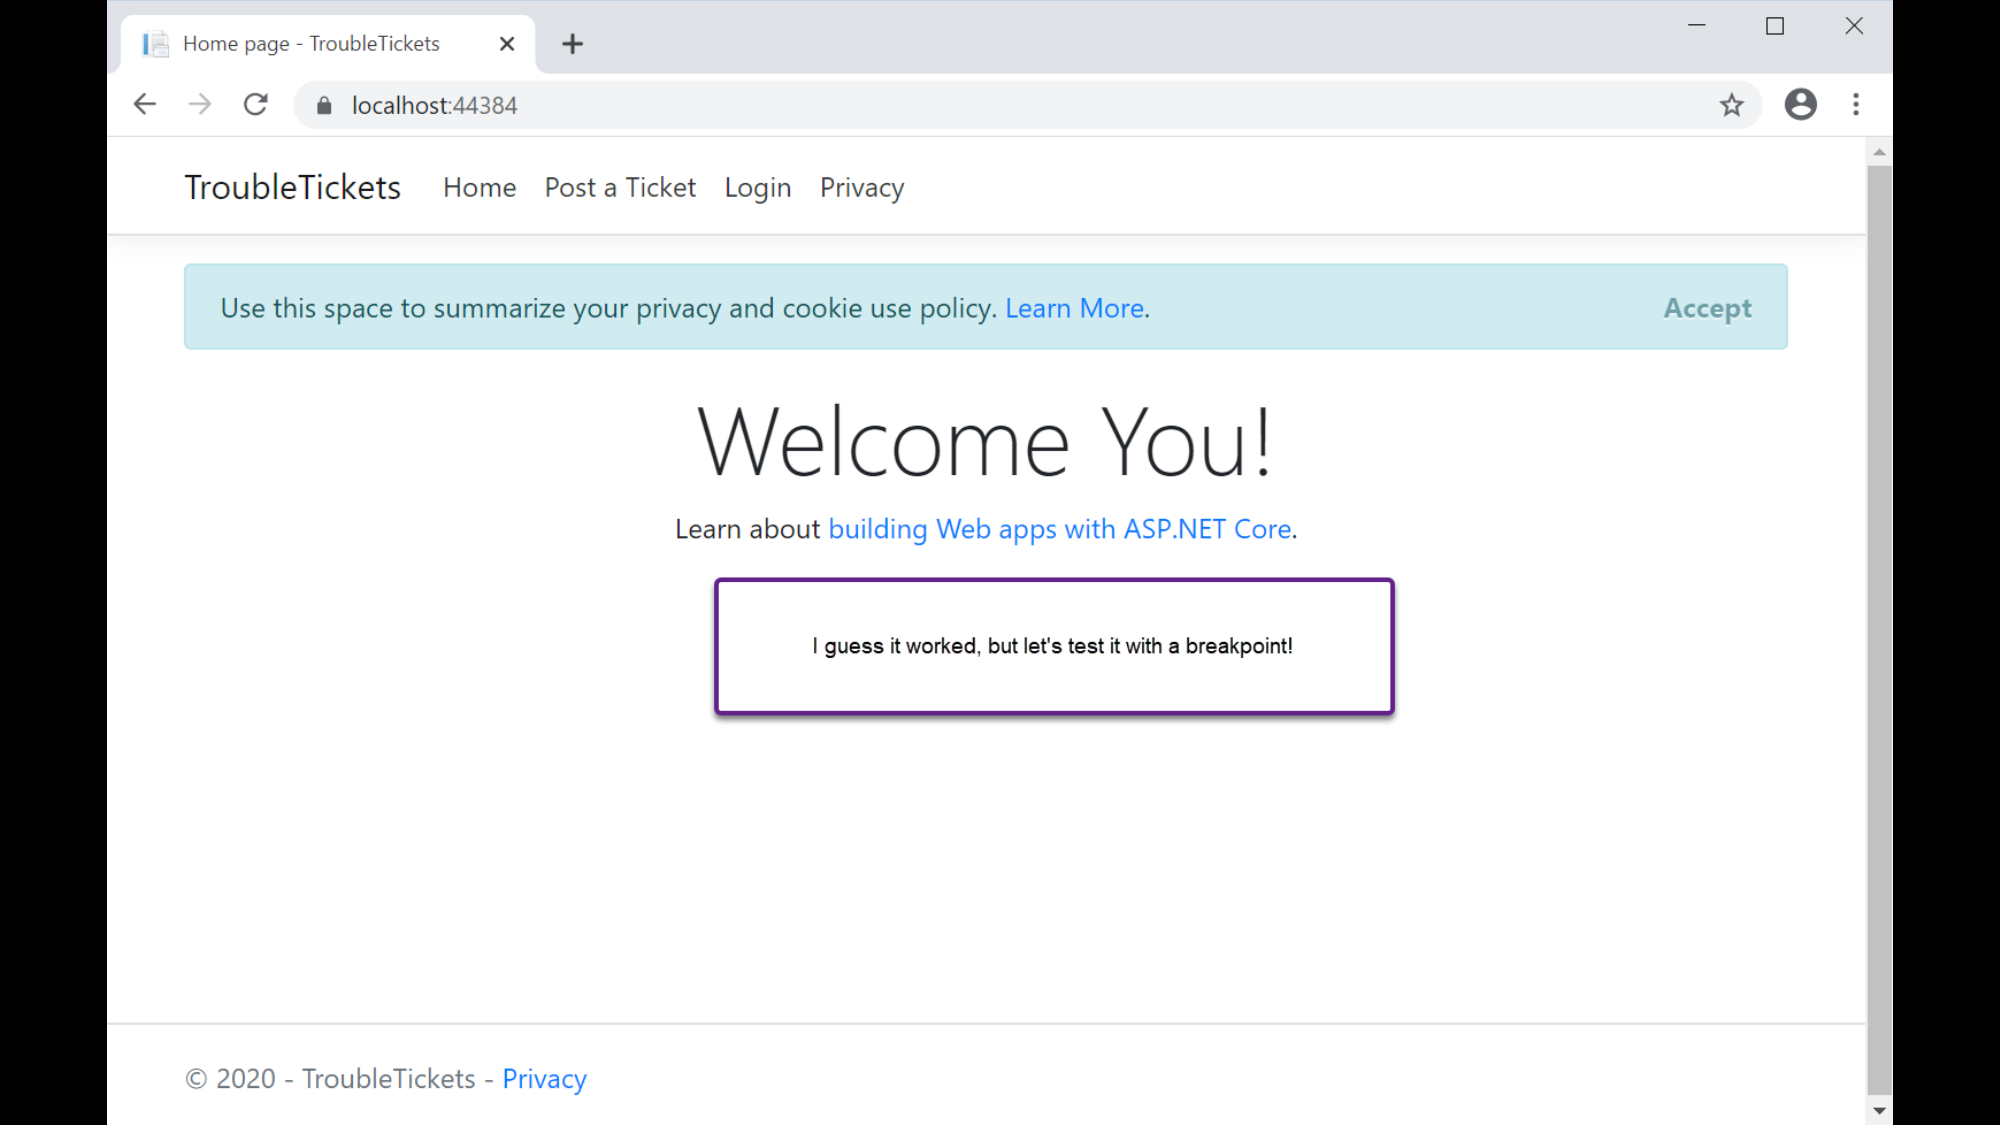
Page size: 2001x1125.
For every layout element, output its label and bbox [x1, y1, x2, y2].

picture [107, 0, 1893, 1125]
